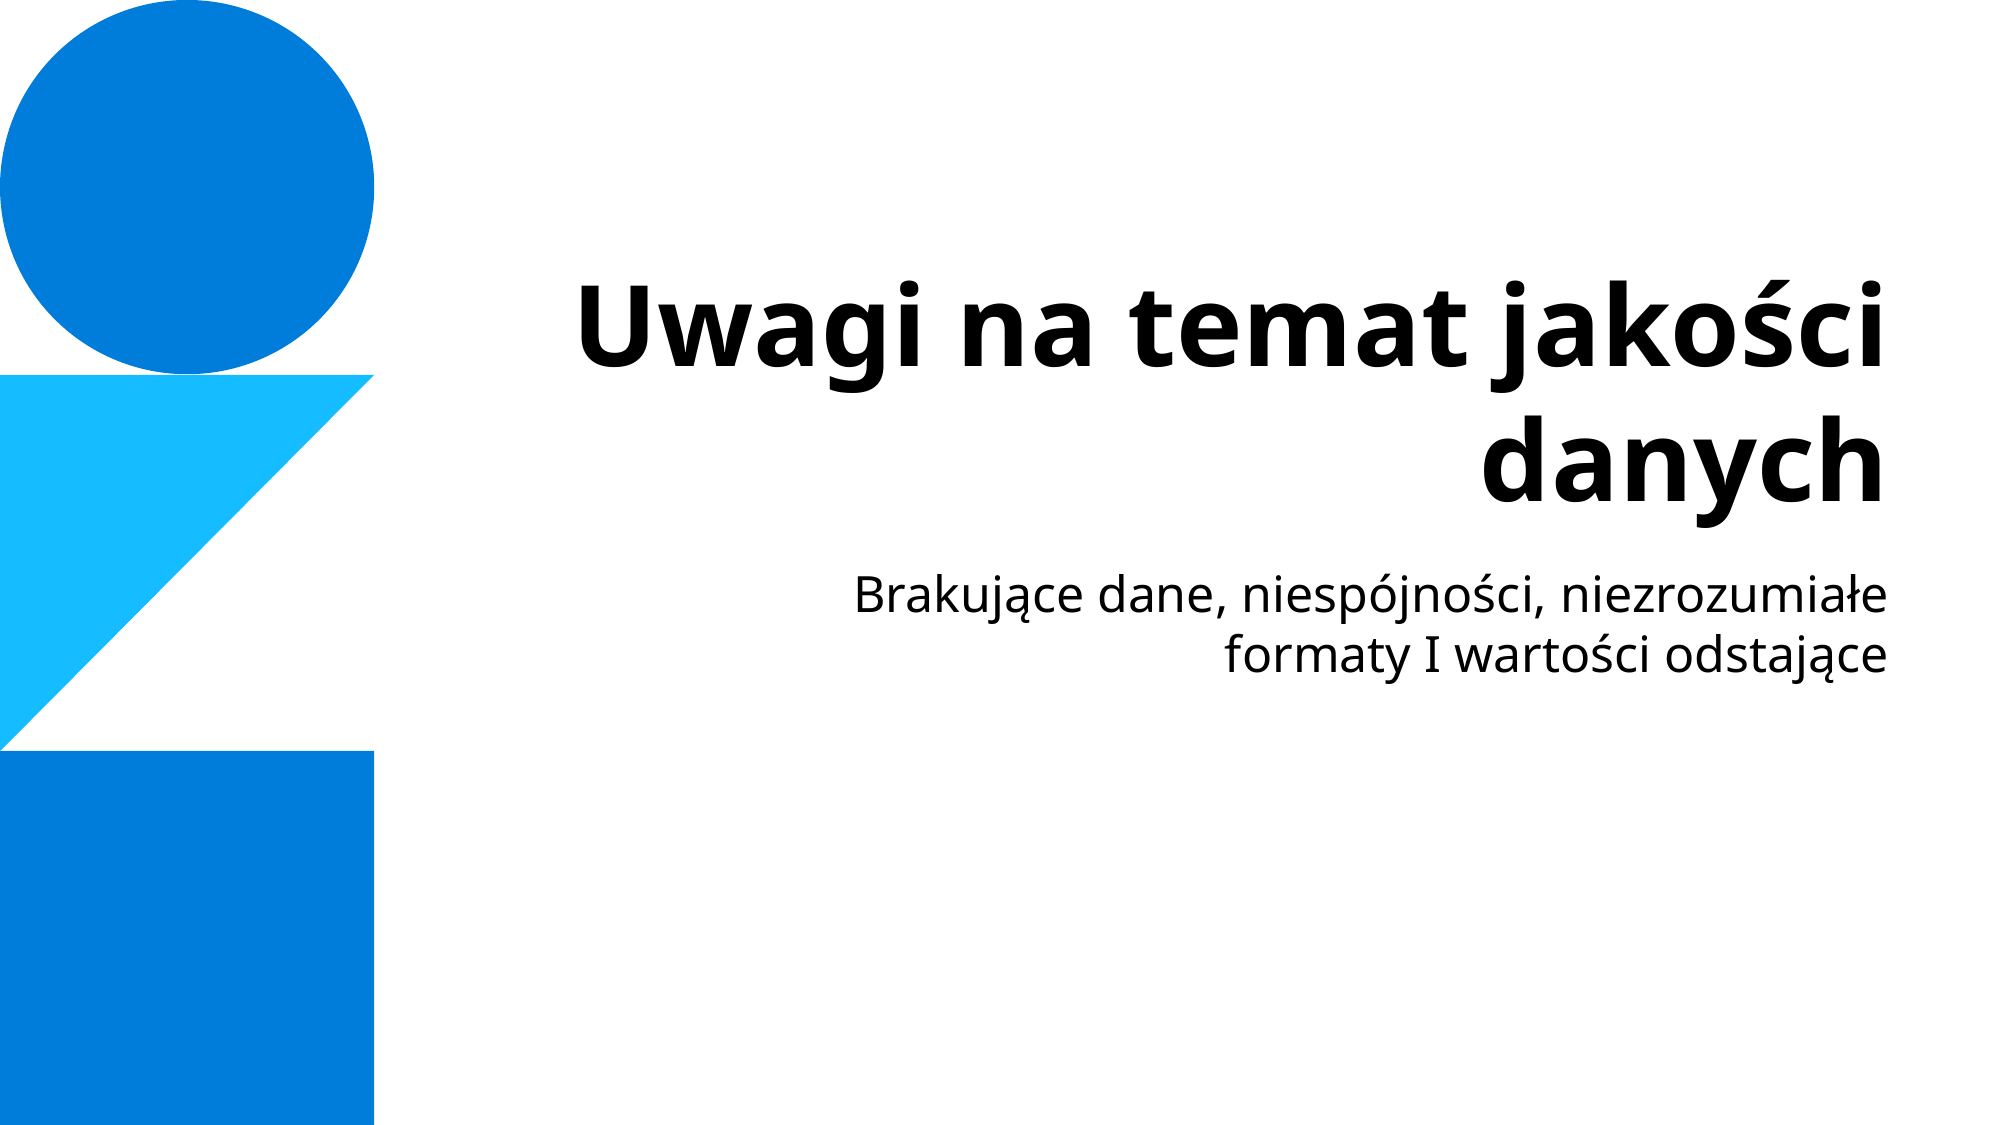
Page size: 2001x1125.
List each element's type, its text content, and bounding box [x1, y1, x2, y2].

list Brakujące dane, niespójności, niezrozumiałe formaty I wartości odstające [743, 562, 1889, 744]
title Uwagi na temat jakości danych [543, 58, 1889, 524]
